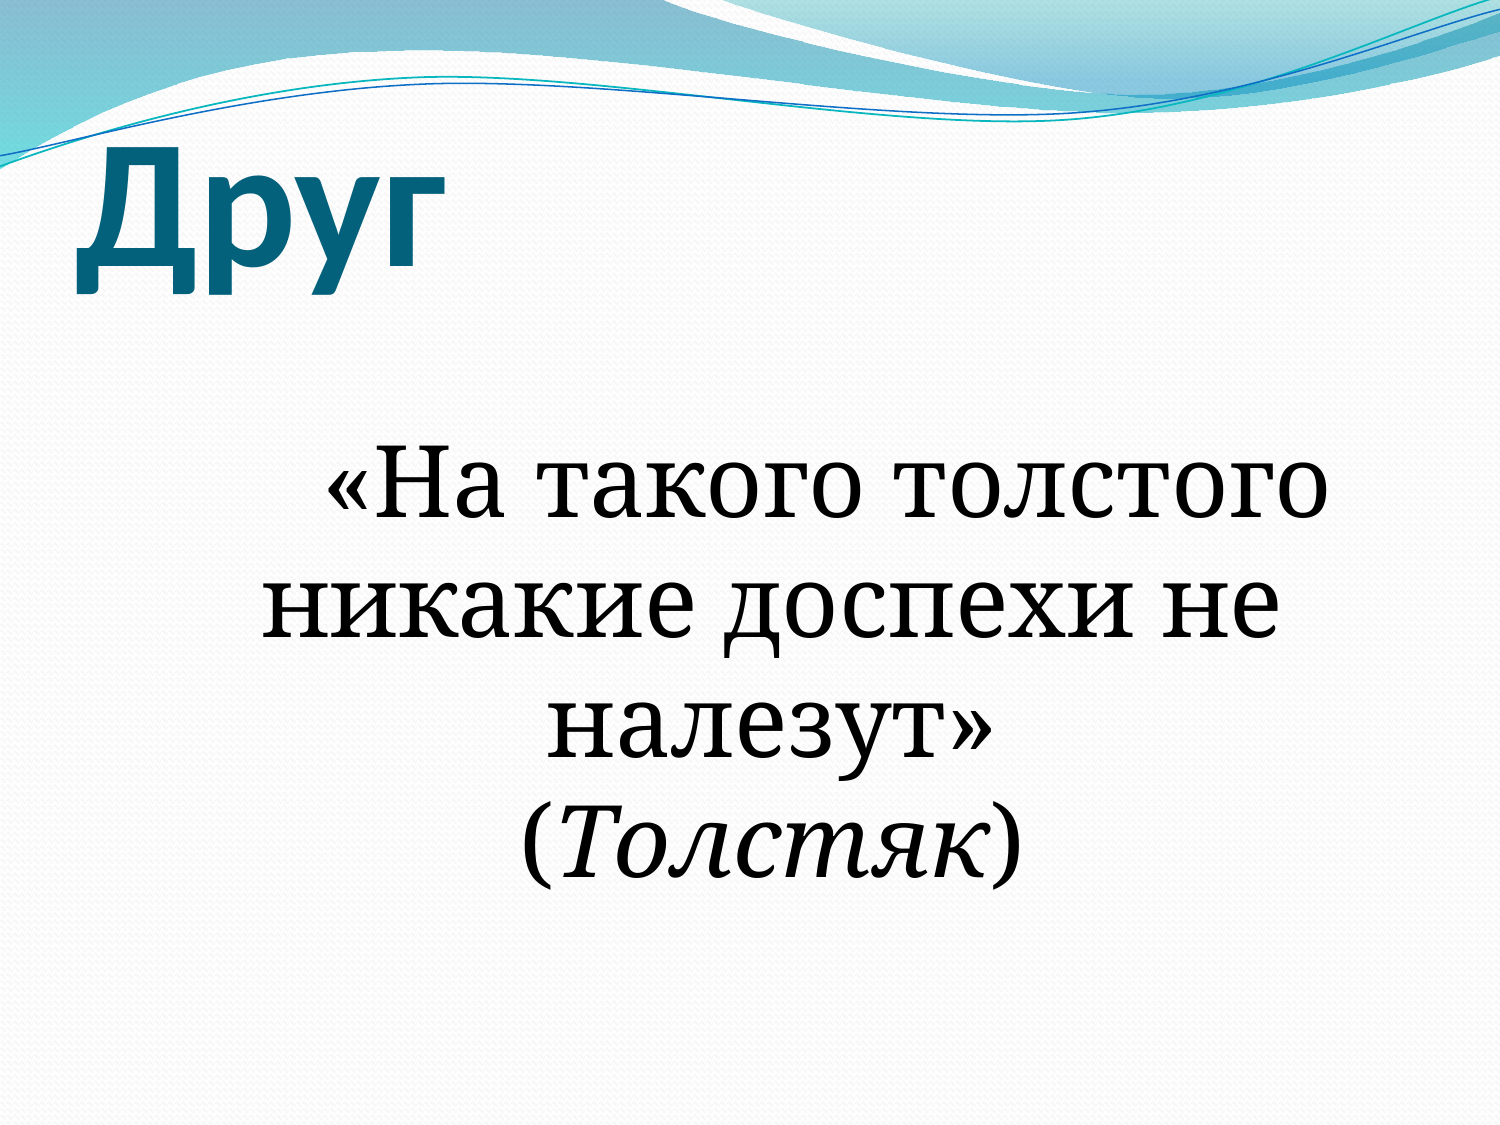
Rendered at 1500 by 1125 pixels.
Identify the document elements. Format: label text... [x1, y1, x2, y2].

title Друг [75, 115, 1425, 303]
list «На такого толстого никакие доспехи не налезут» (Толстяк) [75, 410, 1425, 1005]
